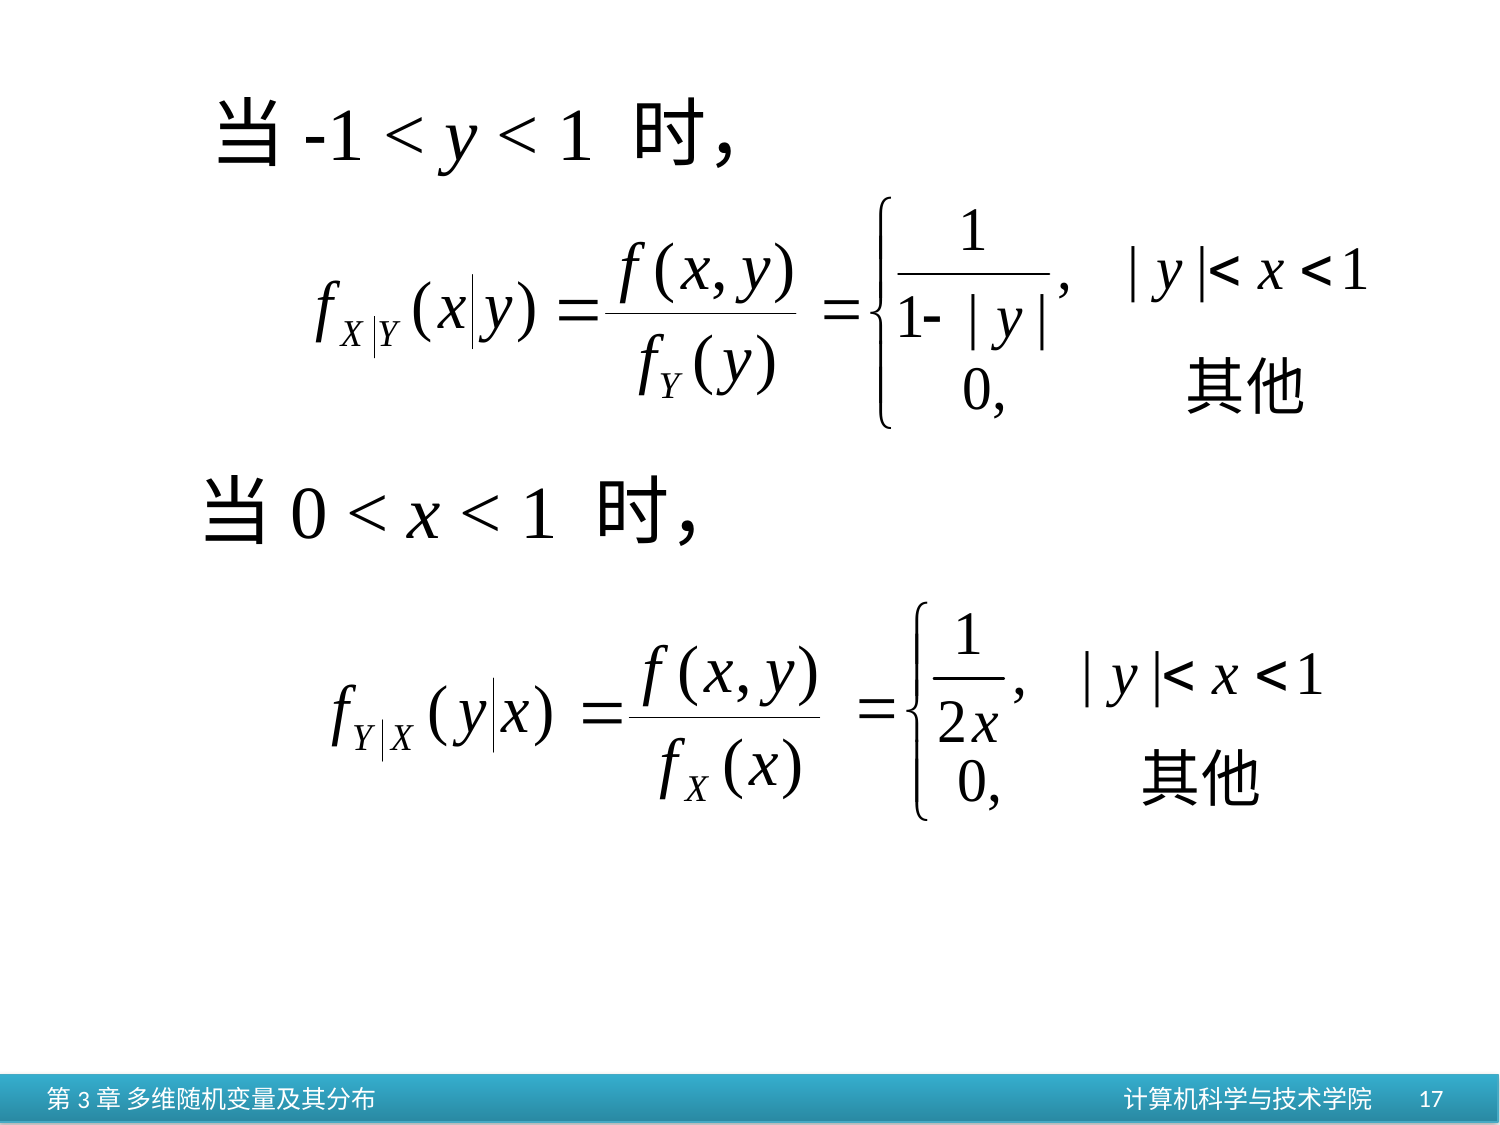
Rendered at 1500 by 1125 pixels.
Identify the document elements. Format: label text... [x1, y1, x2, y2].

text_box 当-1 < y < 1 时， [195, 78, 797, 183]
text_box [808, 184, 1377, 440]
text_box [315, 672, 558, 765]
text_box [298, 269, 542, 362]
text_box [844, 587, 1330, 833]
text_box 当0 < x < 1 时， [182, 456, 760, 561]
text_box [572, 635, 824, 807]
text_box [548, 231, 800, 403]
